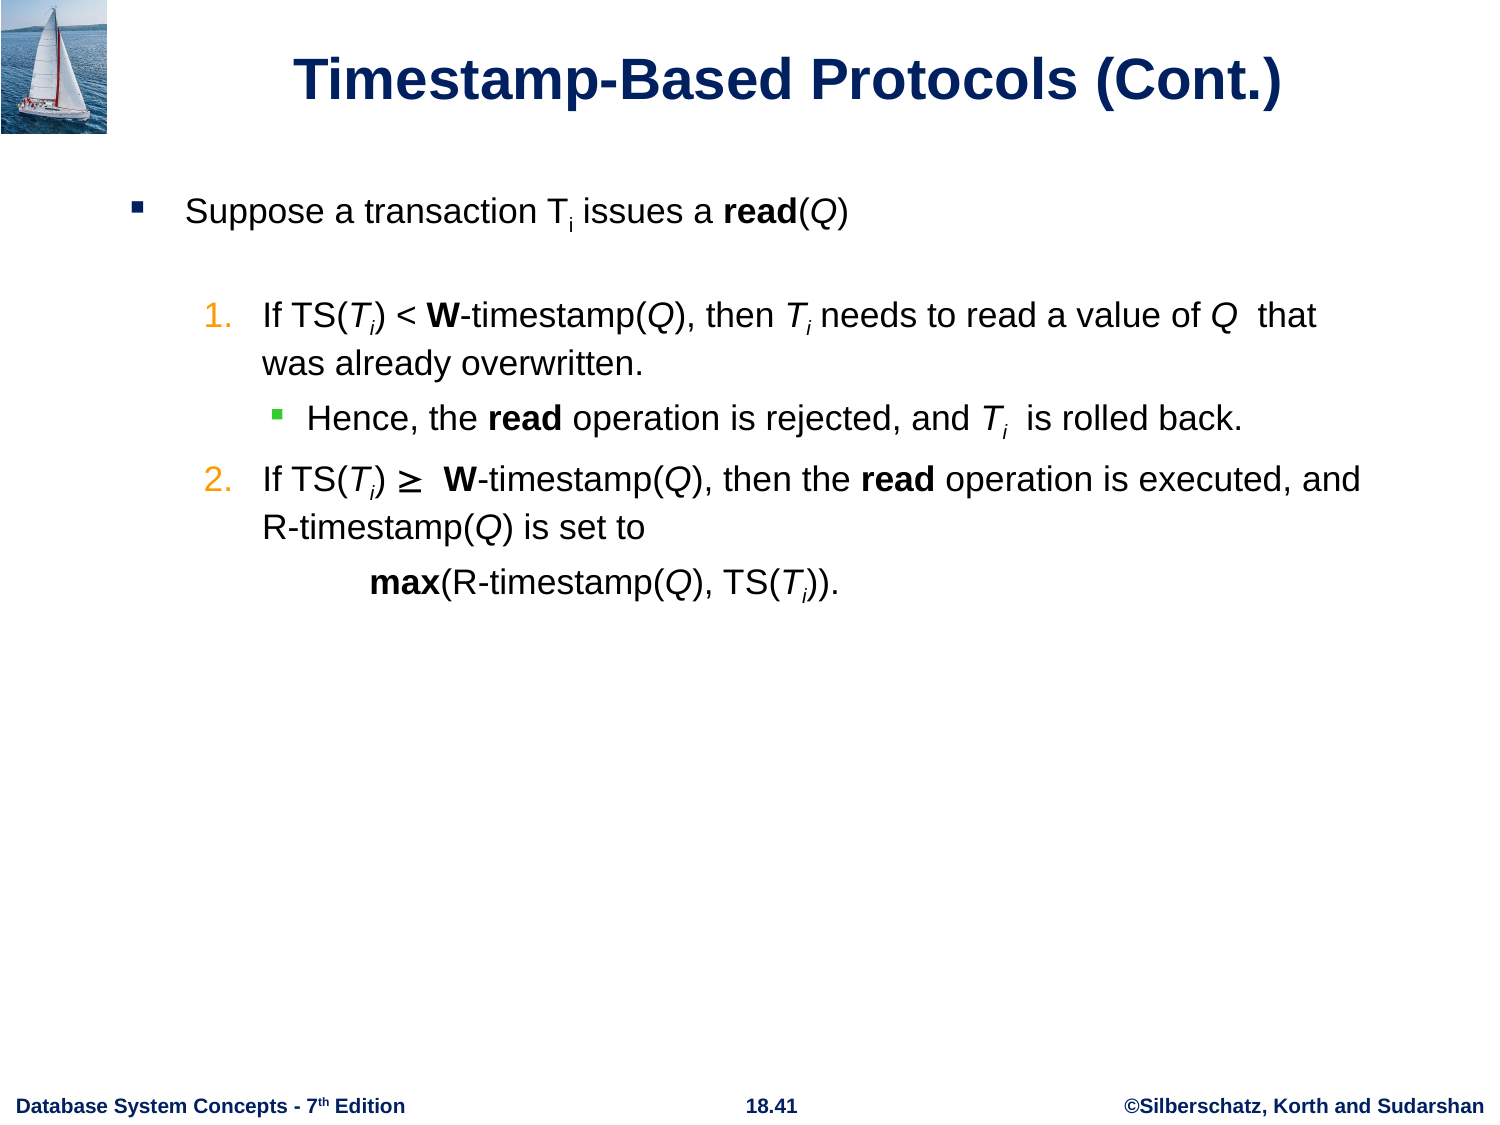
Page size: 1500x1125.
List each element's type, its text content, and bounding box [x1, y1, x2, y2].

list Suppose a transaction Ti issues a read(Q) 1. If TS(Ti) < W-timestamp(Q), then Ti needs to read a value of Q that was already overwritten. Hence, the read operation is rejected, and Ti is rolled back. 2. If TS(Ti)  W-timestamp(Q), then the read operation is executed, and R-timestamp(Q) is set to max(R-timestamp(Q), TS(Ti)). [113, 180, 1380, 1062]
picture [1, 0, 107, 134]
title Timestamp-Based Protocols (Cont.) [125, 18, 1452, 120]
